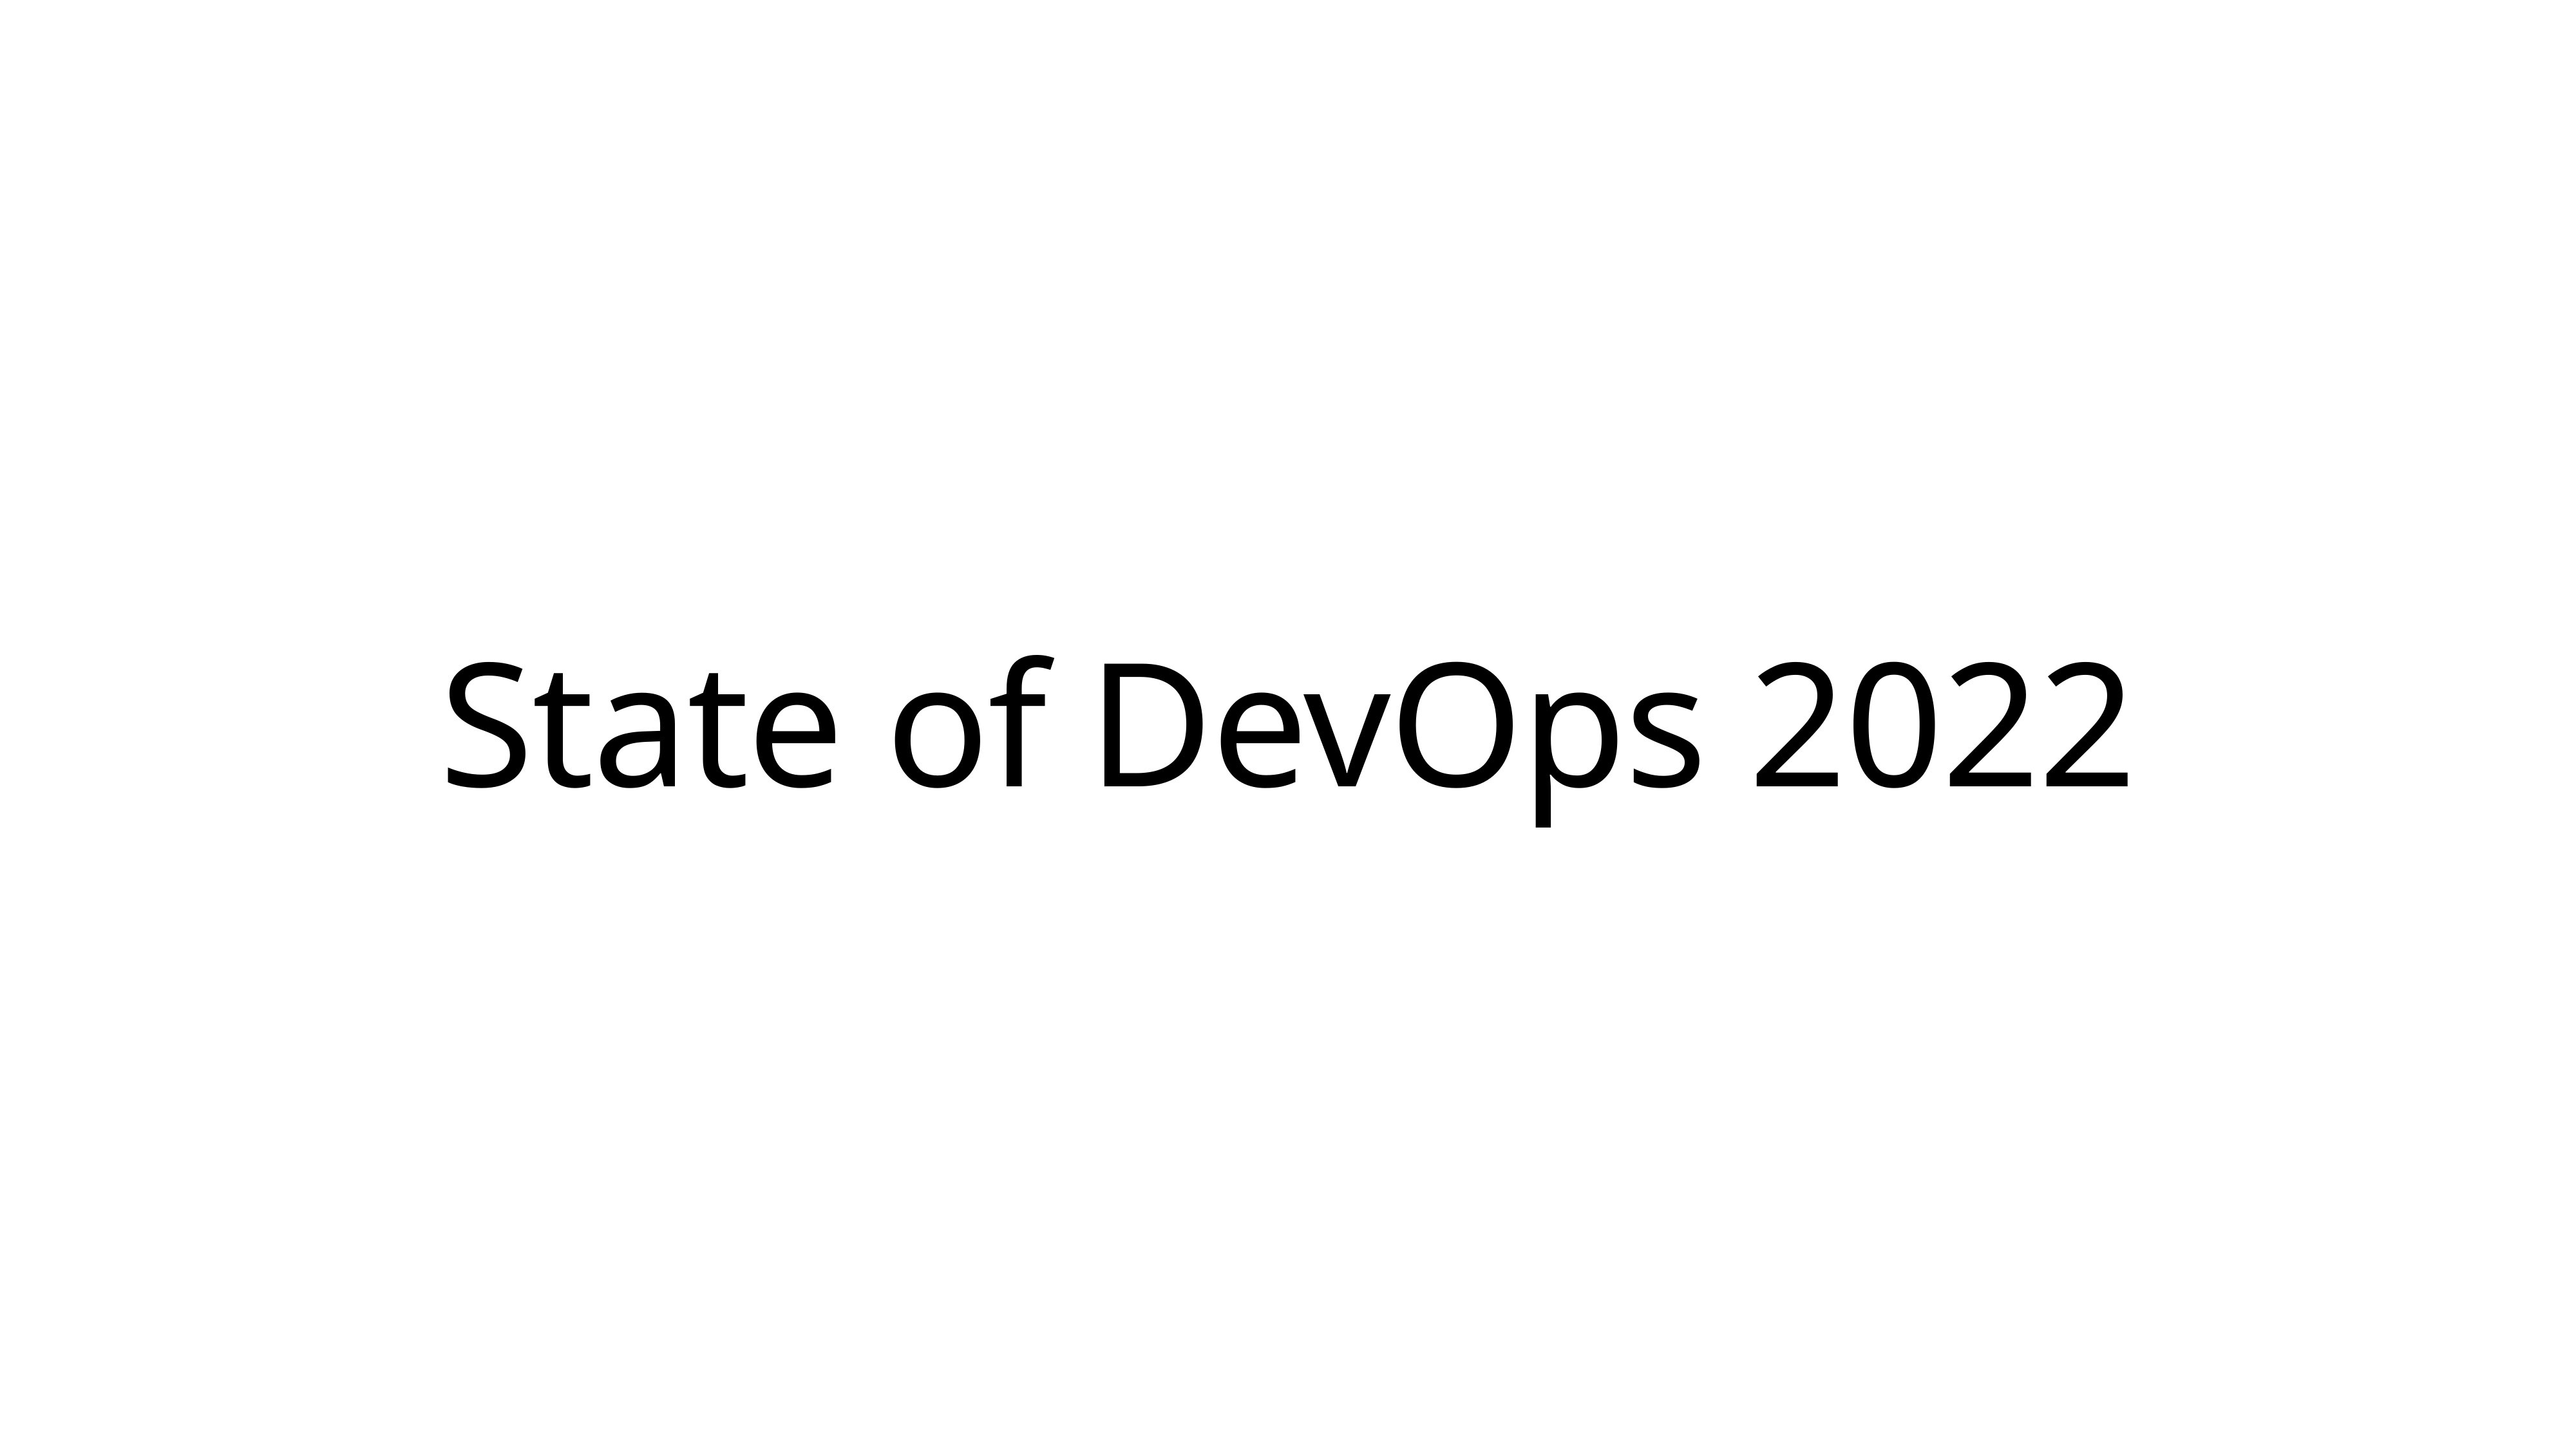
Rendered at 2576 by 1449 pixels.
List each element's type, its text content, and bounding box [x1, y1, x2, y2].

title State of DevOps 2022 [128, 374, 2448, 826]
